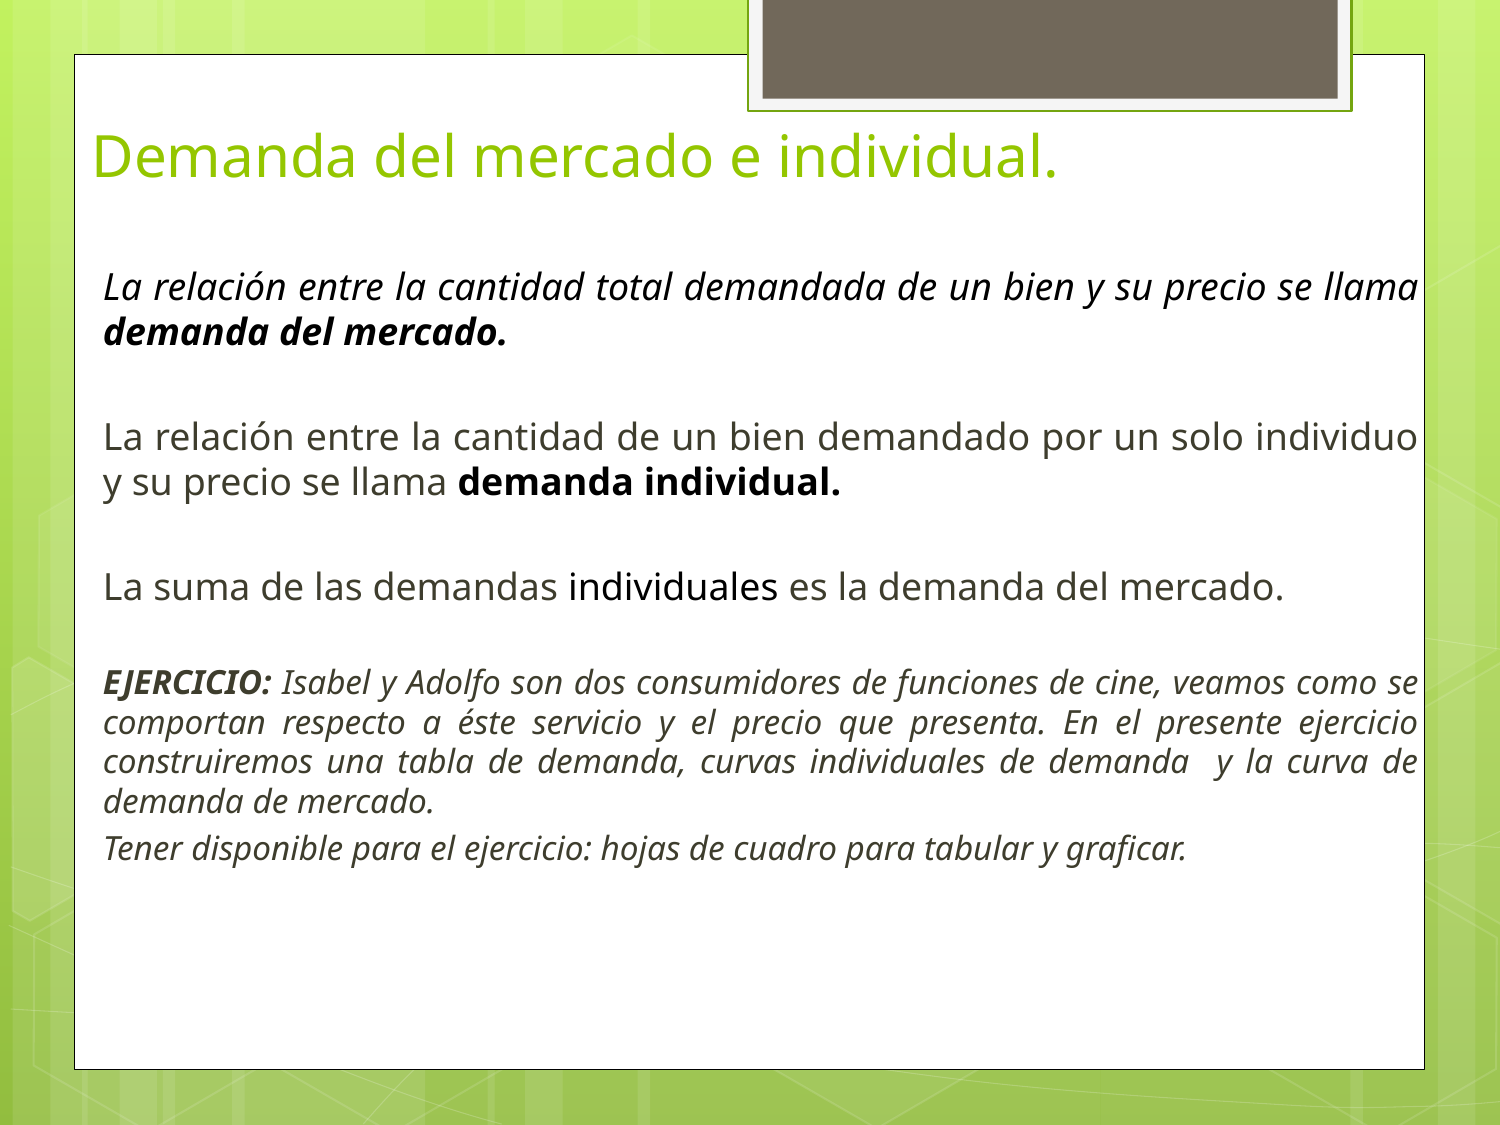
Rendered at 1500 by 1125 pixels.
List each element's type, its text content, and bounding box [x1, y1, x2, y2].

list La relación entre la cantidad total demandada de un bien y su precio se llama demanda del mercado. La relación entre la cantidad de un bien demandado por un solo individuo y su precio se llama demanda individual. La suma de las demandas individuales es la demanda del mercado. EJERCICIO: Isabel y Adolfo son dos consumidores de funciones de cine, veamos como se comportan respecto a éste servicio y el precio que presenta. En el presente ejercicio construiremos una tabla de demanda, curvas individuales de demanda y la curva de demanda de mercado. Tener disponible para el ejercicio: hojas de cuadro para tabular y graficar. [76, 255, 1436, 1024]
title Demanda del mercado e individual. [76, 78, 1324, 197]
